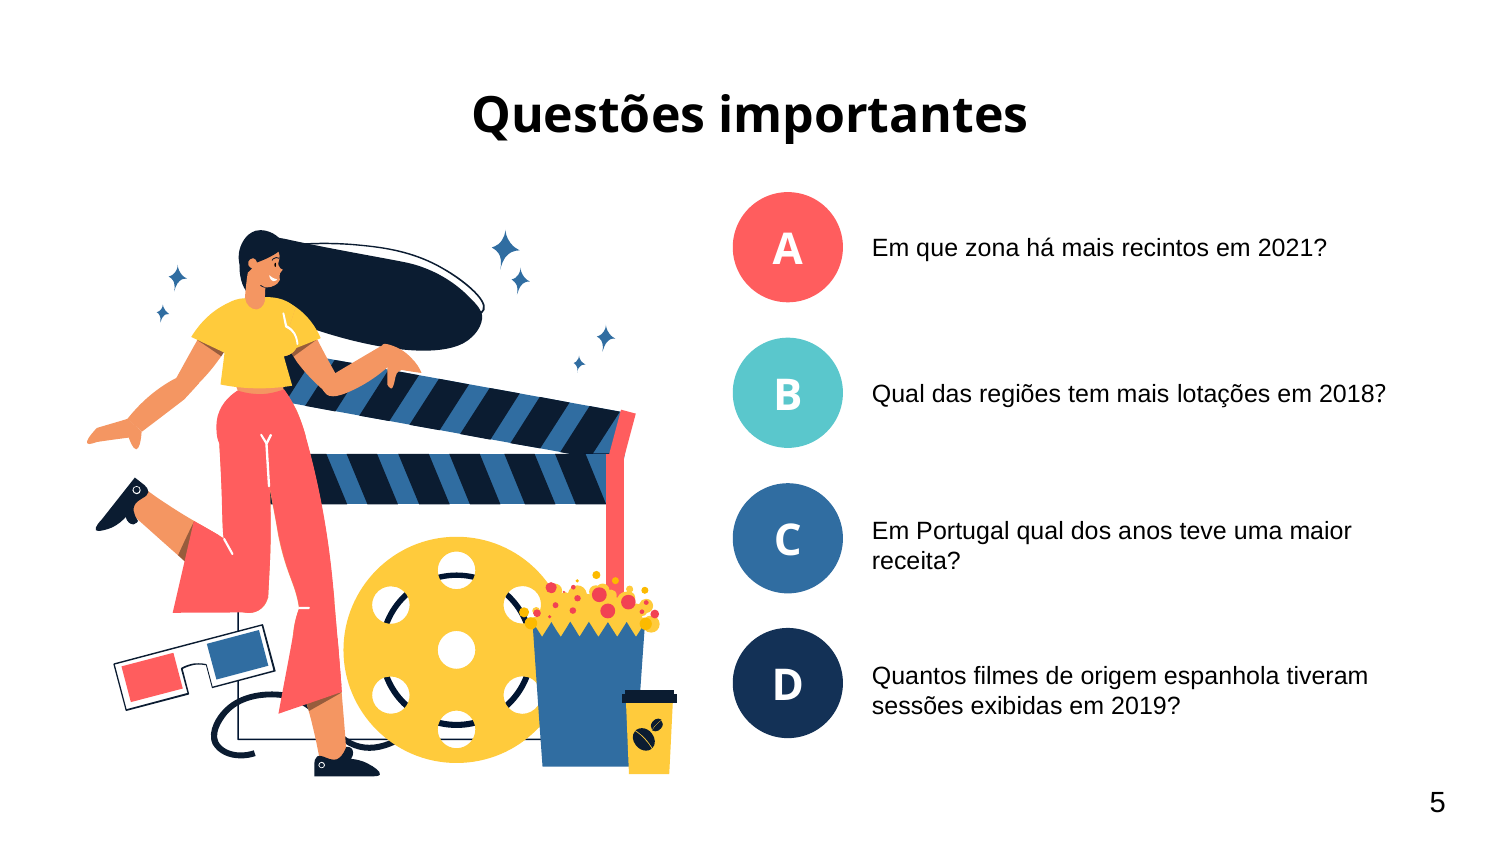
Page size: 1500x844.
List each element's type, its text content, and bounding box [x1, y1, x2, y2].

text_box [732, 337, 1417, 449]
title Questões importantes [84, 67, 1416, 162]
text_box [732, 191, 1417, 303]
text_box 5 [1414, 775, 1474, 826]
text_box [732, 627, 1417, 739]
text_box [85, 229, 678, 777]
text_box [732, 482, 1417, 594]
